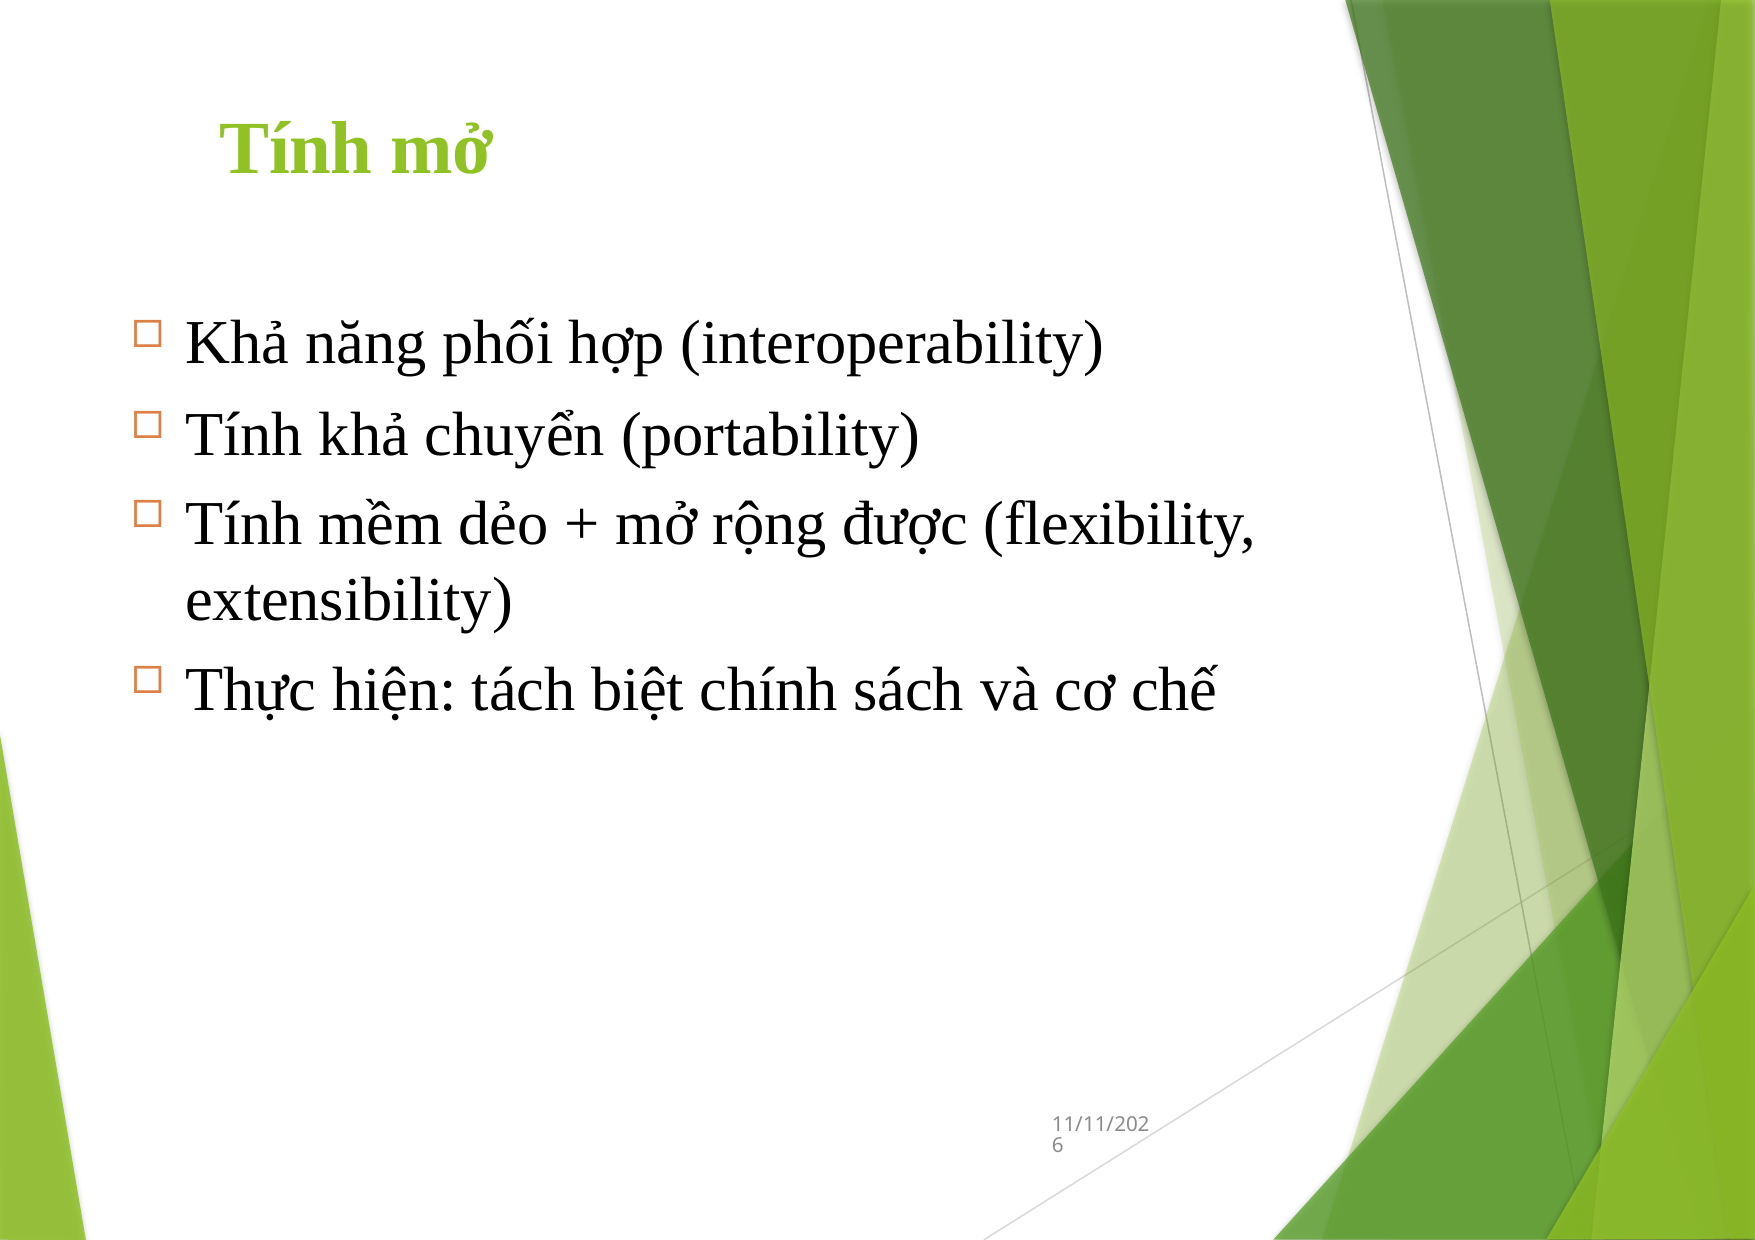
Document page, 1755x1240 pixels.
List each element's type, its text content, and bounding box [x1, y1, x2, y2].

text_box Khả năng phối hợp (interoperability) Tính khả chuyển (portability) Tính mềm dẻo + mở rộng được (flexibility, extensibility) Thực hiện: tách biệt chính sách và cơ chế [129, 281, 1328, 723]
title Tính mở [217, 96, 684, 281]
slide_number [1036, 1091, 1169, 1158]
